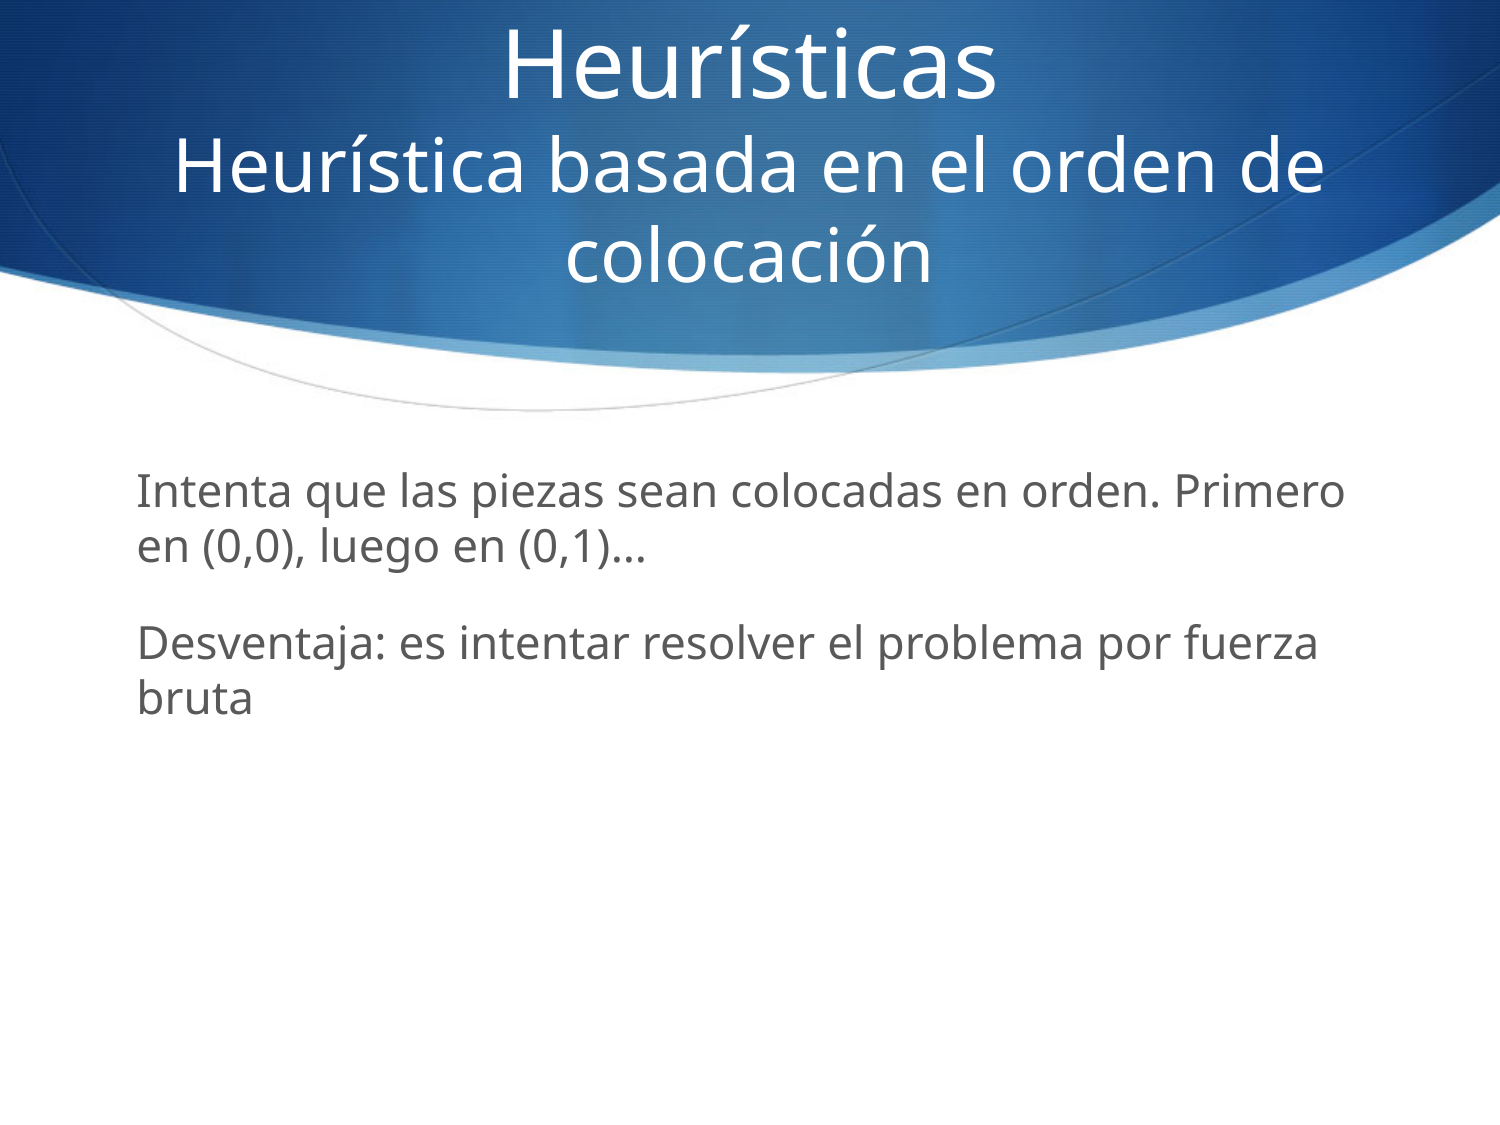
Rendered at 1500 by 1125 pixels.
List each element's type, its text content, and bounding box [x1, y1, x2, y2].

list Intenta que las piezas sean colocadas en orden. Primero en (0,0), luego en (0,1)… Desventaja: es intentar resolver el problema por fuerza bruta [121, 454, 1379, 991]
title Heurísticas Heurística basada en el orden de colocación [75, 56, 1425, 245]
picture [0, 0, 1500, 1125]
